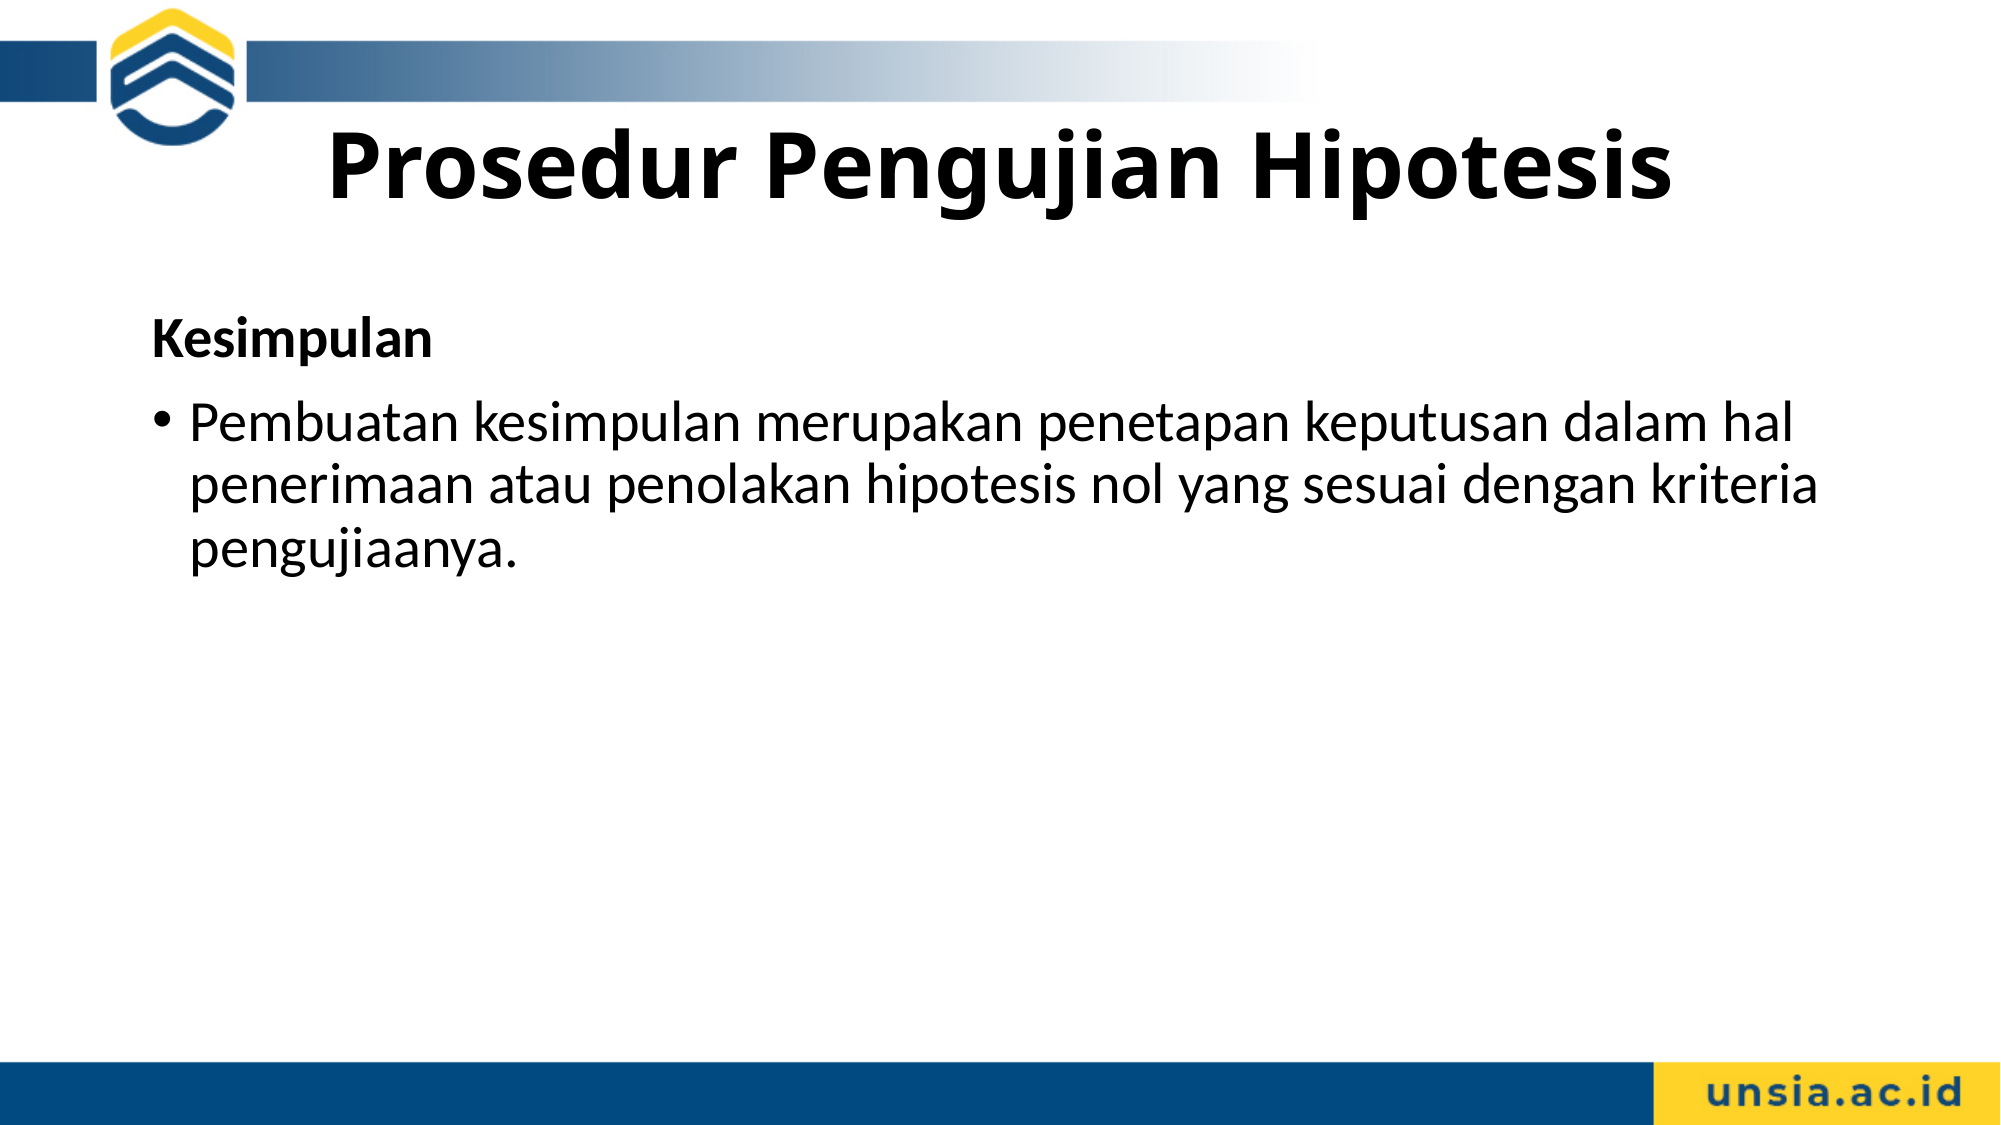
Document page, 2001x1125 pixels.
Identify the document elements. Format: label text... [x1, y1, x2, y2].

title Prosedur Pengujian Hipotesis [137, 59, 1863, 278]
picture [0, 0, 2001, 1125]
list Kesimpulan Pembuatan kesimpulan merupakan penetapan keputusan dalam hal penerimaan atau penolakan hipotesis nol yang sesuai dengan kriteria pengujiaanya. [137, 299, 1863, 1014]
